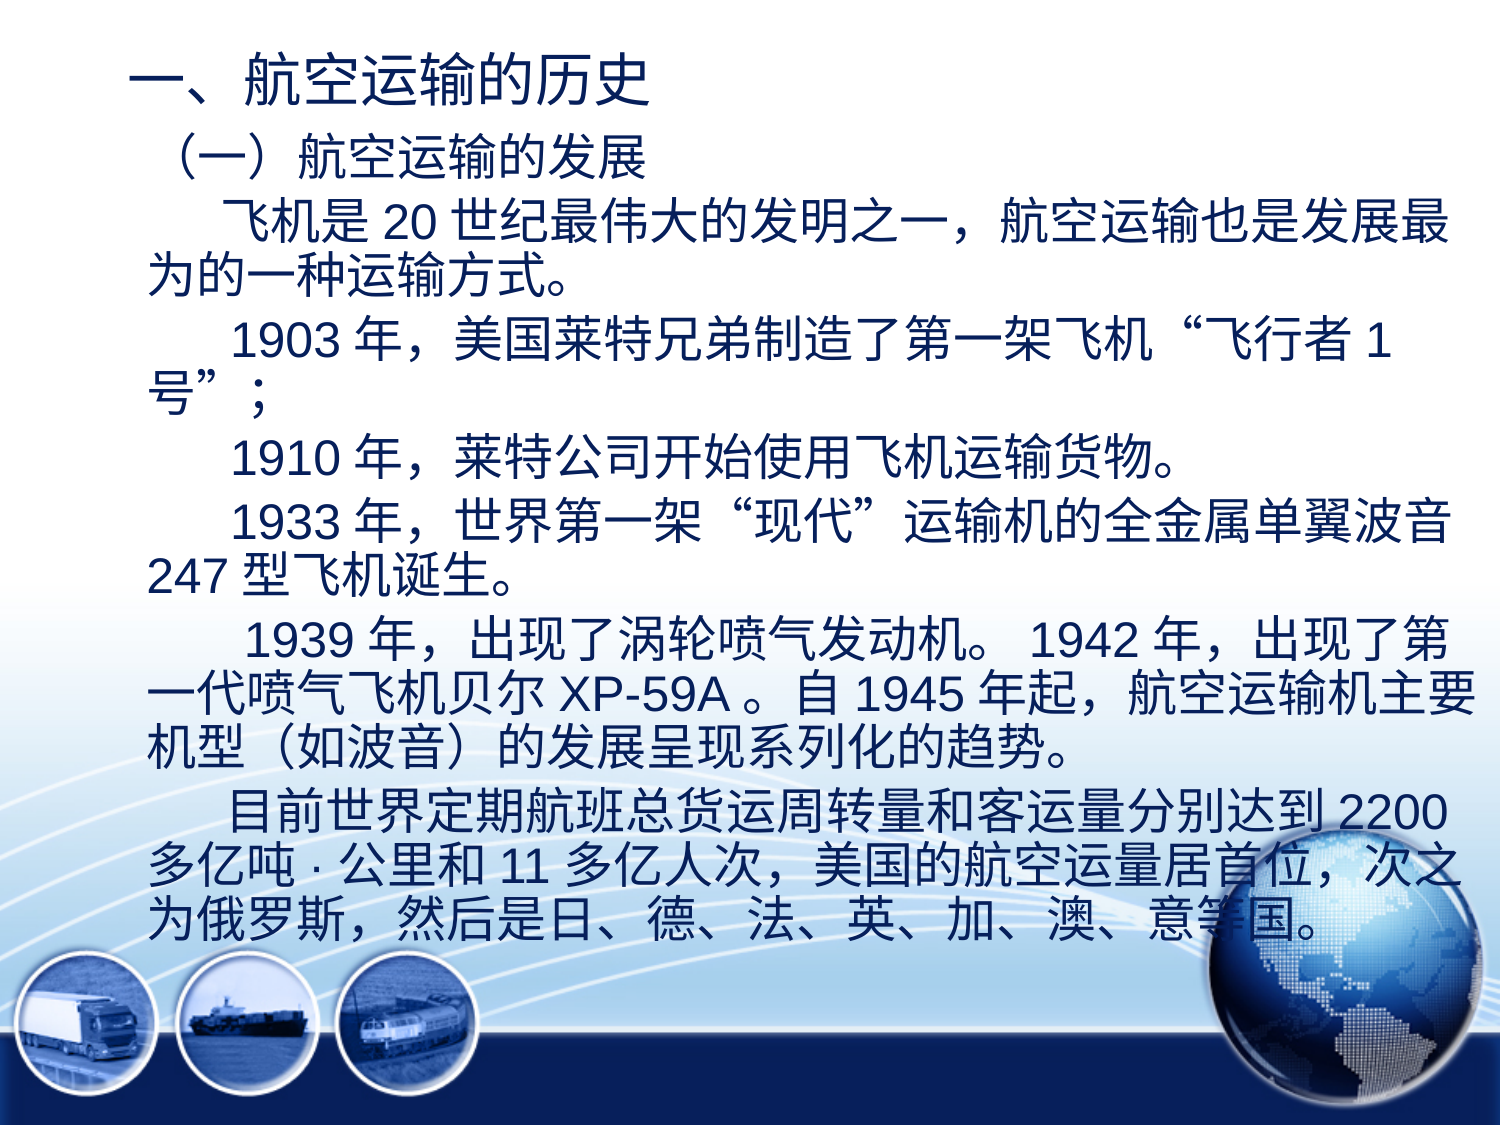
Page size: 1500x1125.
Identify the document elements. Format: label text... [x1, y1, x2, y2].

title 一、航空运输的历史 [112, 37, 1330, 119]
picture [0, 0, 1500, 1125]
list （一）航空运输的发展 飞机是20世纪最伟大的发明之一，航空运输也是发展最为的一种运输方式。 1903年，美国莱特兄弟制造了第一架飞机“飞行者1号”； 1910年，莱特公司开始使用飞机运输货物。 1933年，世界第一架“现代”运输机的全金属单翼波音247型飞机诞生。 1939年，出现了涡轮喷气发动机。1942年，出现了第一代喷气飞机贝尔XP-59A。自1945年起，航空运输机主要机型（如波音）的发展呈现系列化的趋势。 目前世界定期航班总货运周转量和客运量分别达到2200多亿吨·公里和11多亿人次，美国的航空运量居首位，次之为俄罗斯，然后是日、德、法、英、加、澳、意等国。 [74, 124, 1500, 926]
